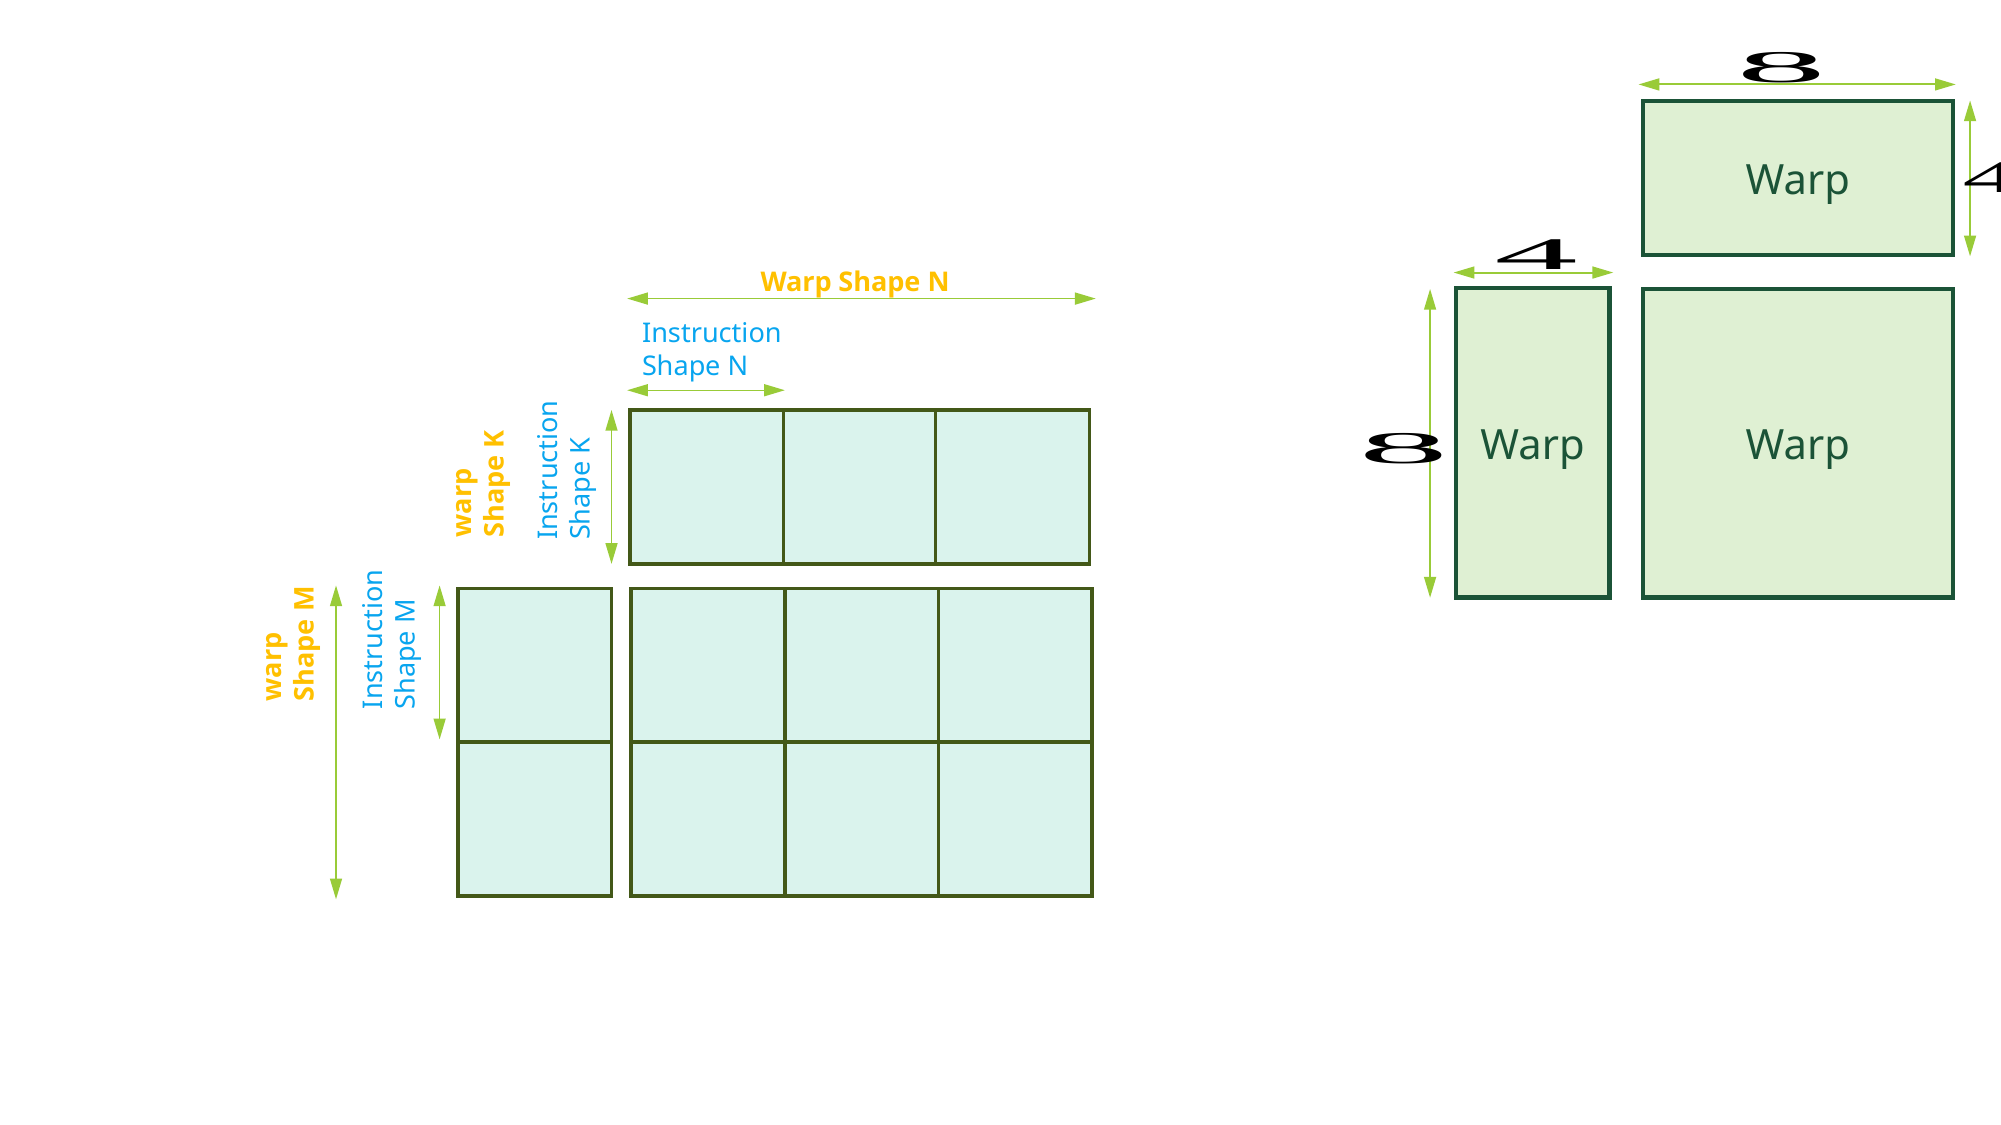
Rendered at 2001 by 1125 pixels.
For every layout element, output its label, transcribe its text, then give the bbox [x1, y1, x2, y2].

text_box Warp Shape N [745, 299, 1081, 304]
text_box Instruction Shape K [522, 283, 619, 555]
text_box [629, 409, 783, 565]
text_box Warp [1642, 288, 1954, 599]
text_box Warp [1455, 287, 1610, 599]
text_box [784, 587, 937, 741]
text_box [783, 409, 935, 565]
text_box [784, 741, 937, 897]
text_box [935, 409, 1090, 565]
text_box warp Shape M [246, 561, 343, 716]
text_box [457, 741, 612, 897]
text_box Warp [1642, 100, 1954, 256]
text_box [630, 587, 784, 741]
text_box [937, 587, 1093, 741]
text_box Warp Shape N [745, 256, 1081, 298]
text_box Instruction Shape M [347, 453, 444, 724]
text_box [630, 741, 784, 897]
text_box [457, 587, 612, 741]
text_box Instruction Shape N [627, 308, 801, 388]
text_box warp Shape K [436, 398, 533, 552]
text_box [937, 741, 1093, 897]
